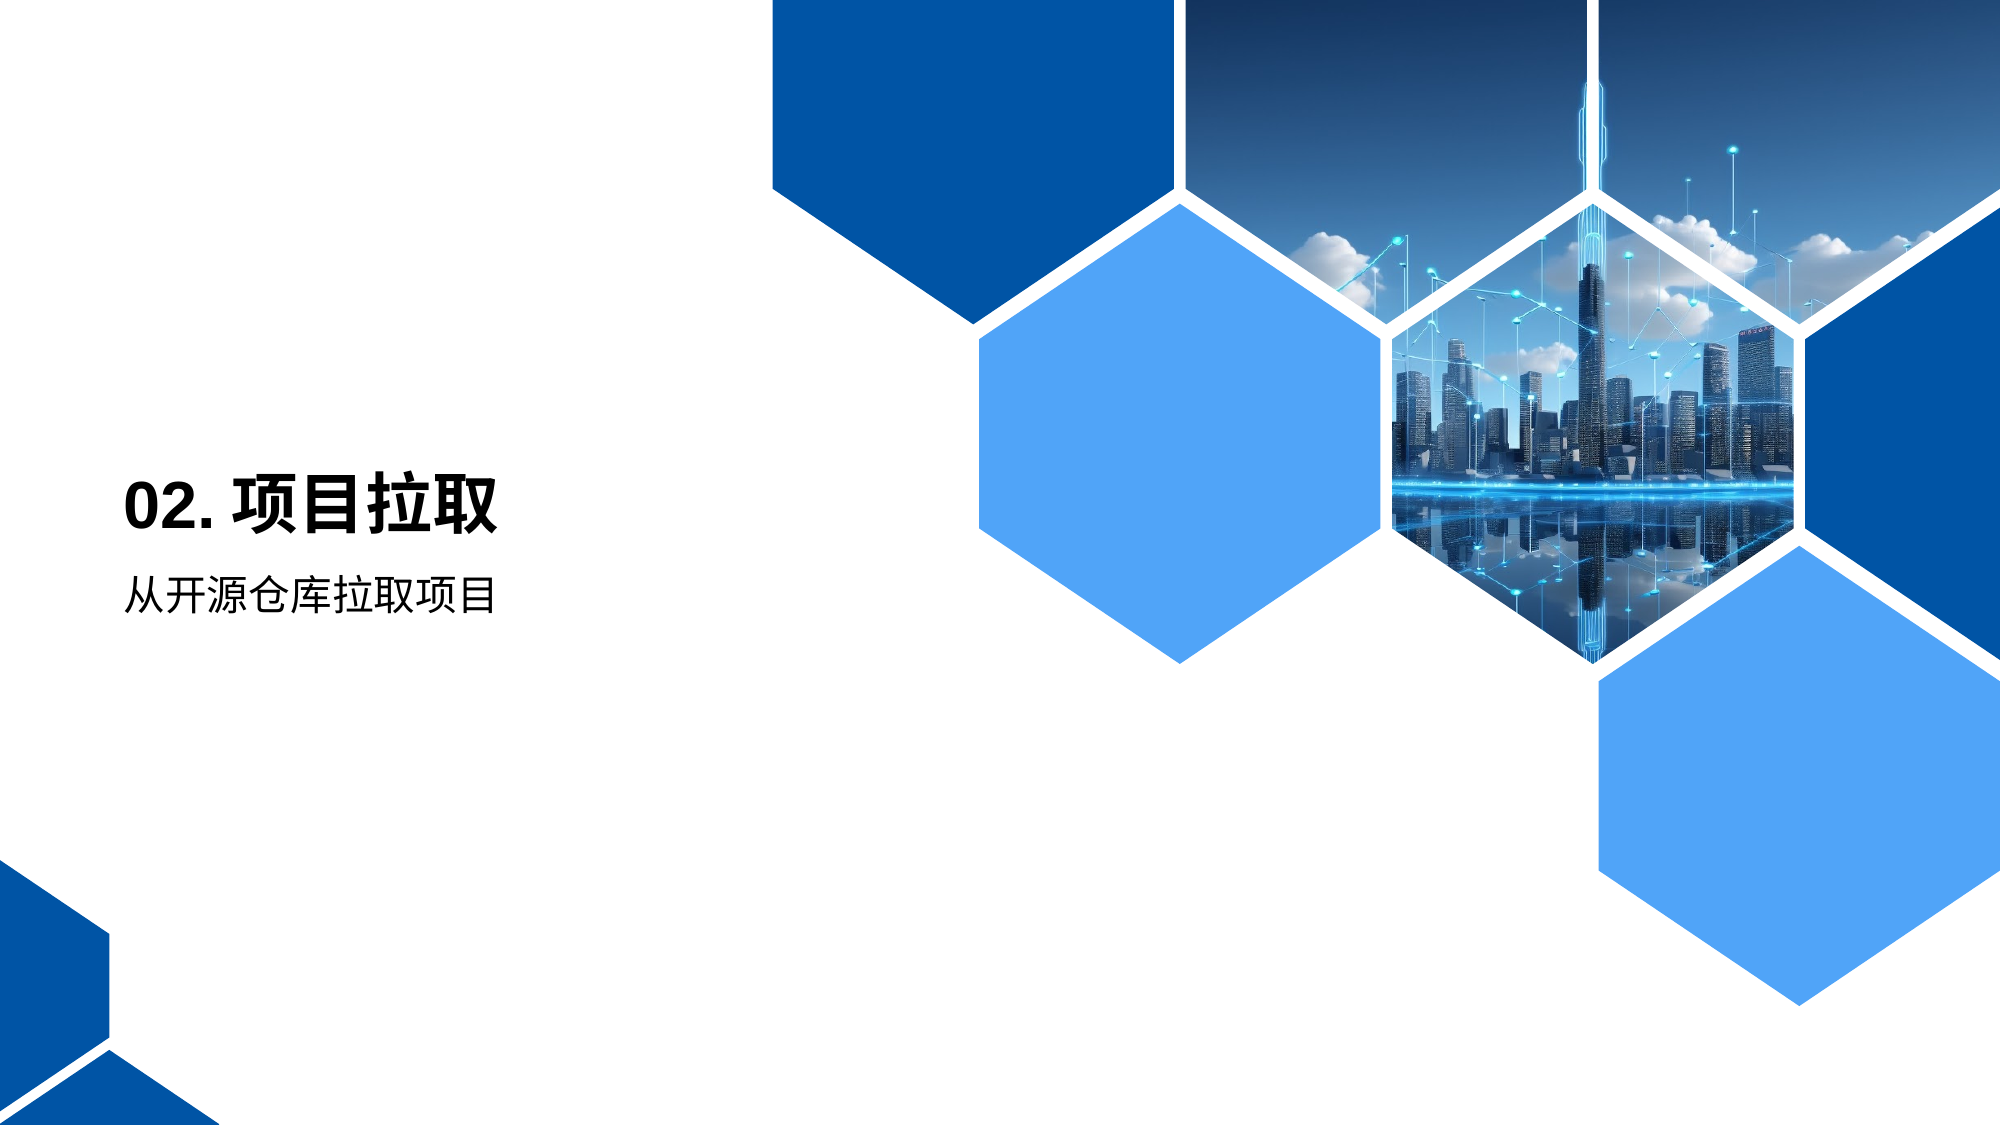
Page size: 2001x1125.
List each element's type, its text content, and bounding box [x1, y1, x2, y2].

picture [1185, 0, 1587, 325]
picture [1598, 0, 2000, 325]
picture [1392, 203, 1794, 664]
title 02.项目拉取 [108, 453, 846, 549]
list 从开源仓库拉取项目 [108, 550, 846, 733]
